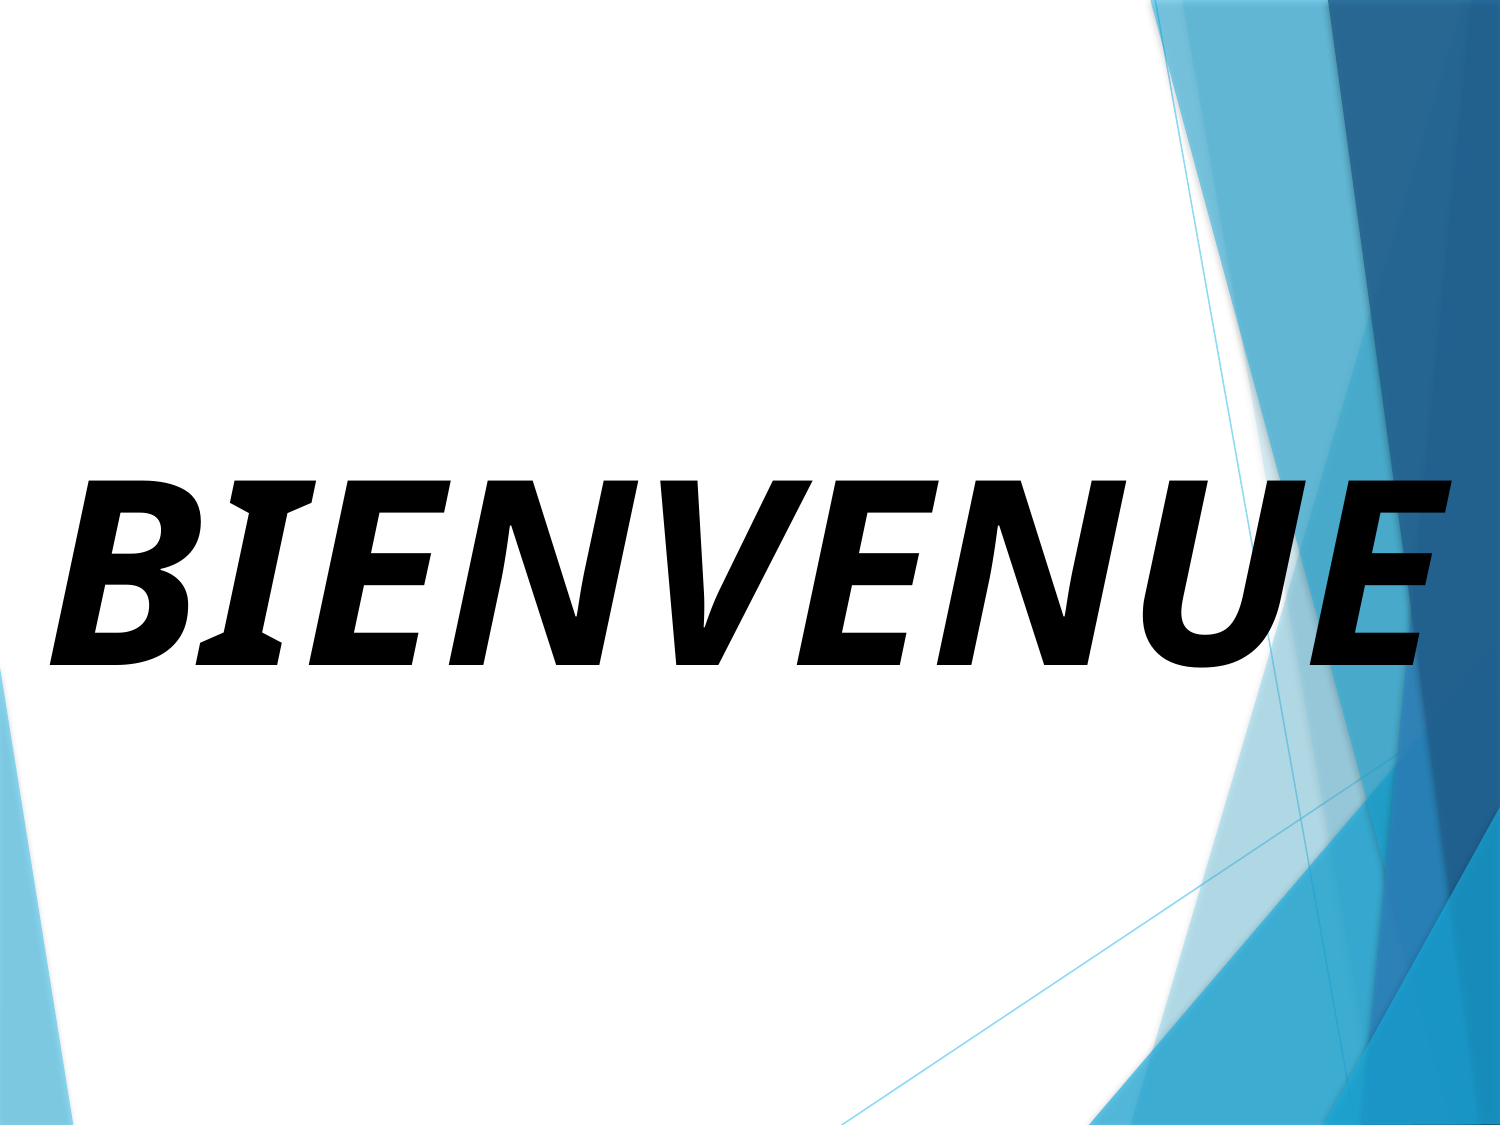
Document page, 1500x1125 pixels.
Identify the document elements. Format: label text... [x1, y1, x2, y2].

text_box BIENVENUE [0, 399, 1500, 725]
